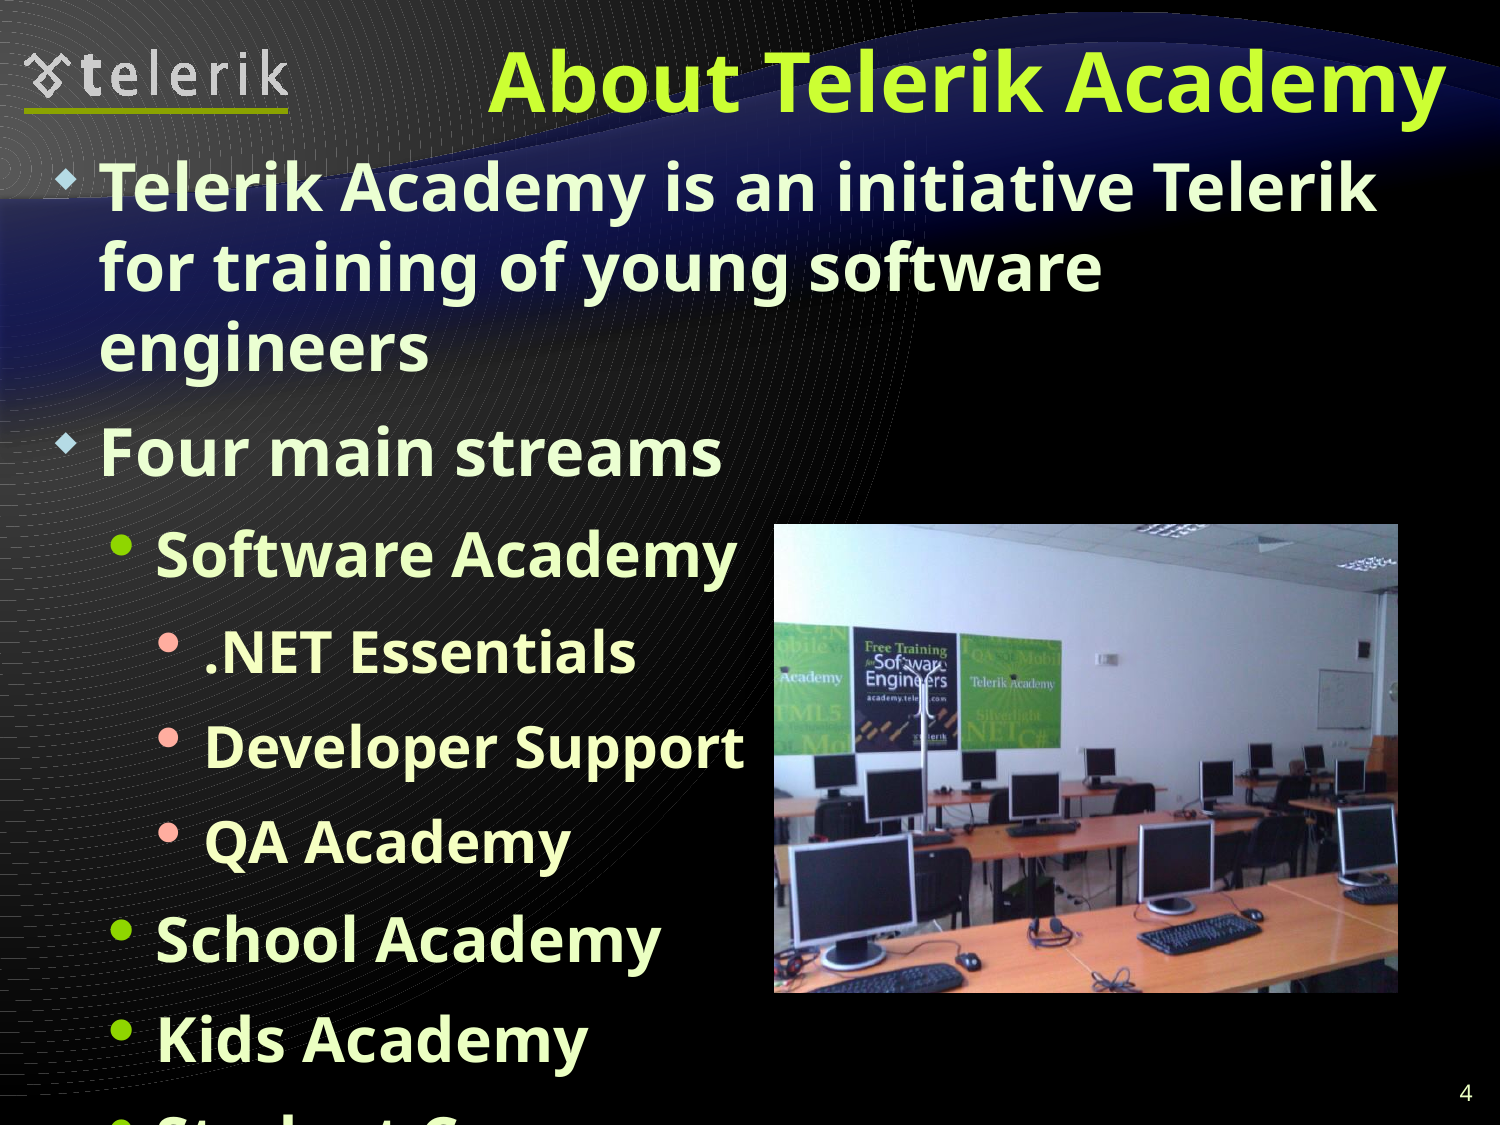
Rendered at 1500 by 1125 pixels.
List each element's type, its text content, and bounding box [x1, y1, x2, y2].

slide_number 4 [1412, 1074, 1488, 1113]
list Telerik Academy is an initiative Telerik for training of young software engineers Four main streams Software Academy .NET Essentials Developer Support QA Academy School Academy Kids Academy Student Courses [37, 137, 1463, 1088]
picture [24, 49, 288, 114]
picture [774, 524, 1398, 993]
title About Telerik Academy [300, 12, 1463, 137]
